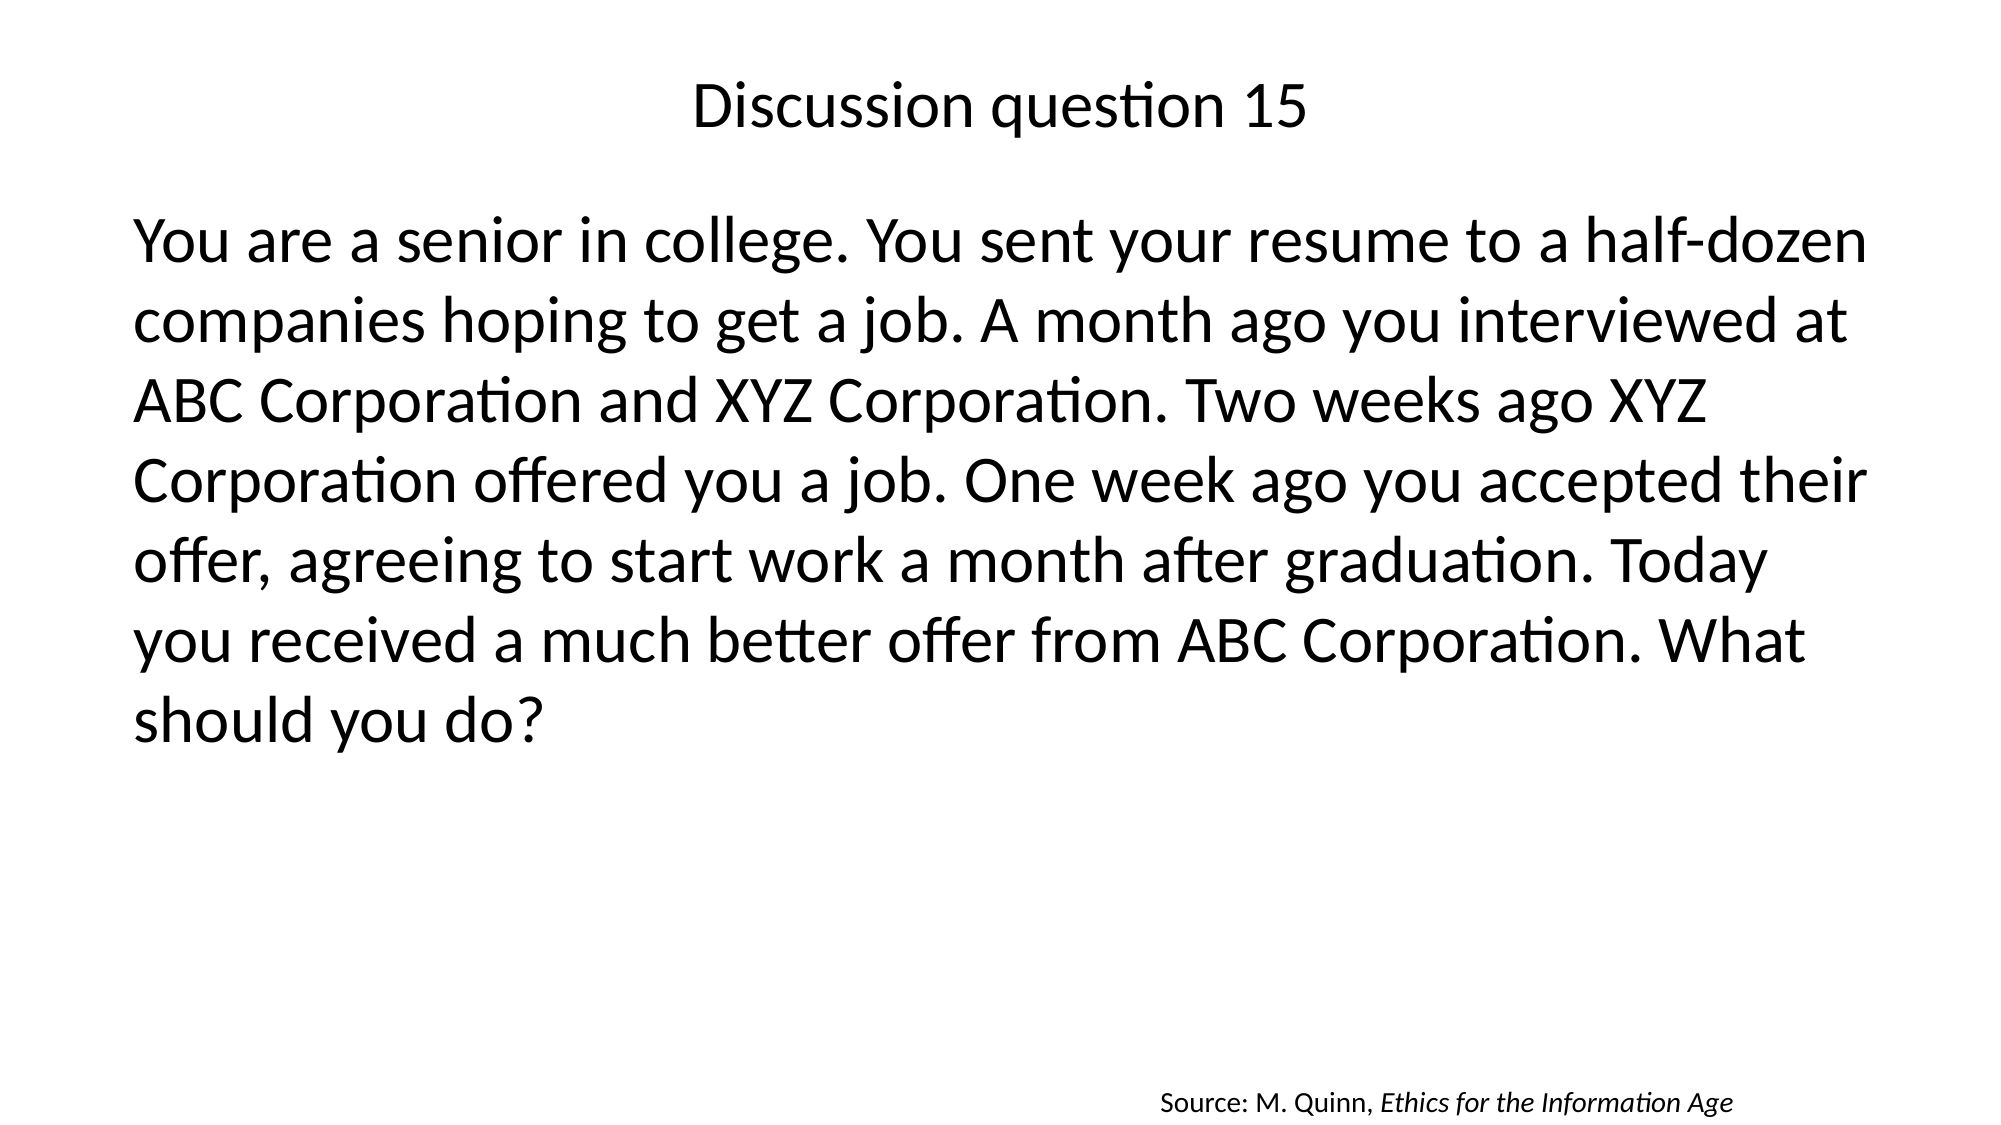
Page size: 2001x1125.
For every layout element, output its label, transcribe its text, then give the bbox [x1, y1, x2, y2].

text_box Source: M. Quinn, Ethics for the Information Age [1062, 1075, 1749, 1125]
list You are a senior in college. You sent your resume to a half-dozen companies hoping to get a job. A month ago you interviewed at ABC Corporation and XYZ Corporation. Two weeks ago XYZ Corporation offered you a job. One week ago you accepted their offer, agreeing to start work a month after graduation. Today you received a much better offer from ABC Corporation. What should you do? [119, 188, 1889, 1014]
title Discussion question 15 [326, 6, 1677, 188]
